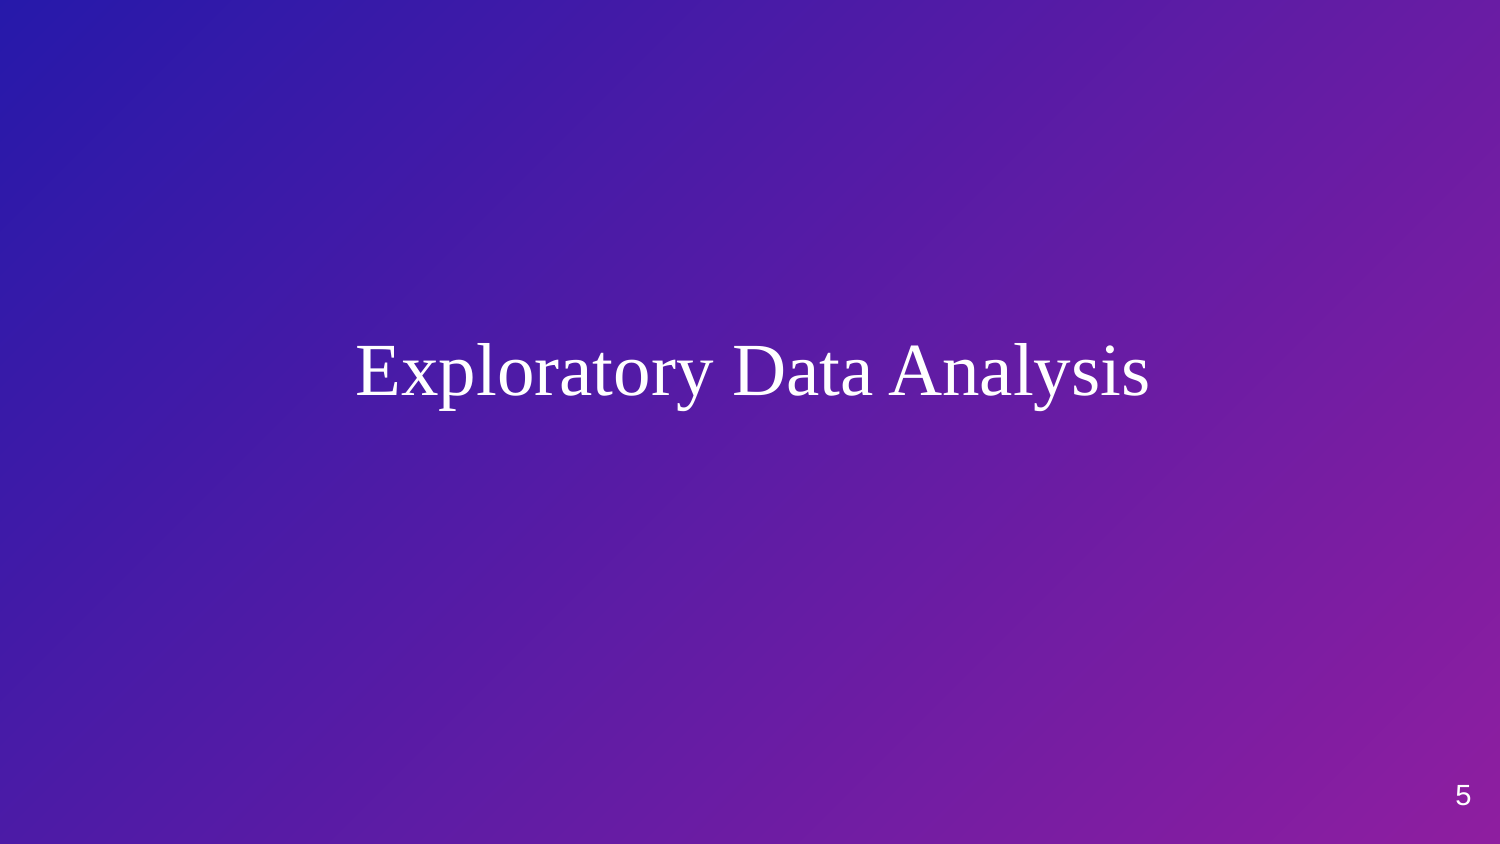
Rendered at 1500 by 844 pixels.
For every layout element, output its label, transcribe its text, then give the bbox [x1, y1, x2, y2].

title Exploratory Data Analysis [355, 320, 1159, 445]
text_box 5 [1440, 768, 1500, 819]
